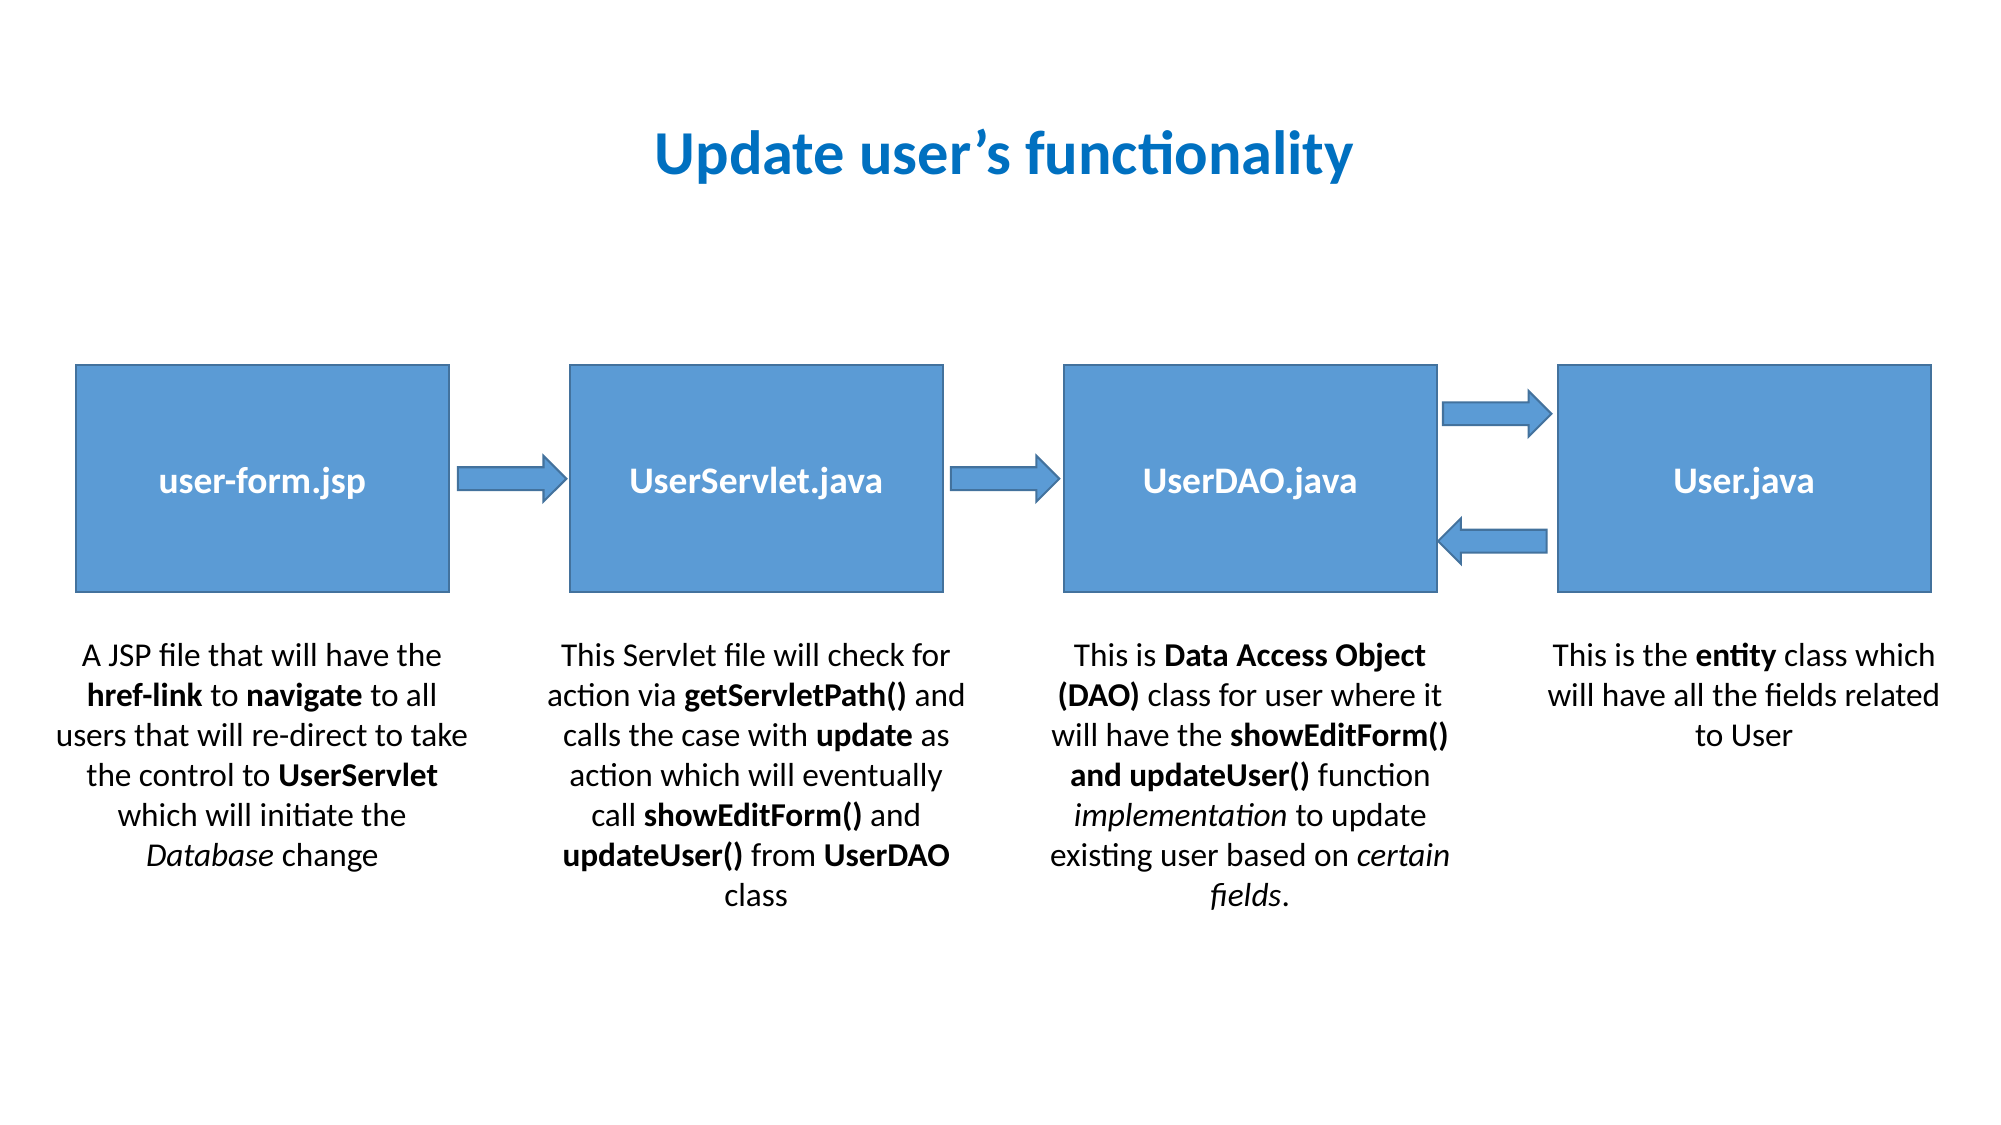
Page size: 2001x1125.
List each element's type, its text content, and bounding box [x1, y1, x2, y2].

text_box [949, 453, 1061, 505]
text_box user-form.jsp [75, 364, 450, 593]
text_box UserServlet.java [569, 364, 944, 593]
text_box This is Data Access Object (DAO) class for user where it will have the showEditForm() and updateUser() function implementation to update existing user based on certain fields. [1030, 626, 1470, 921]
text_box A JSP file that will have the href-link to navigate to all users that will re-direct to take the control to UserServlet which will initiate the Database change [37, 626, 488, 881]
text_box [1436, 515, 1548, 567]
text_box User.java [1557, 364, 1932, 593]
text_box UserDAO.java [1063, 364, 1438, 593]
text_box [456, 453, 568, 505]
text_box [1441, 388, 1553, 440]
text_box This is the entity class which will have all the fields related to User [1524, 626, 1964, 761]
text_box This Servlet file will check for action via getServletPath() and calls the case with update as action which will eventually call showEditForm() and updateUser() from UserDAO class [528, 626, 984, 921]
text_box Update user’s functionality [640, 104, 1370, 195]
